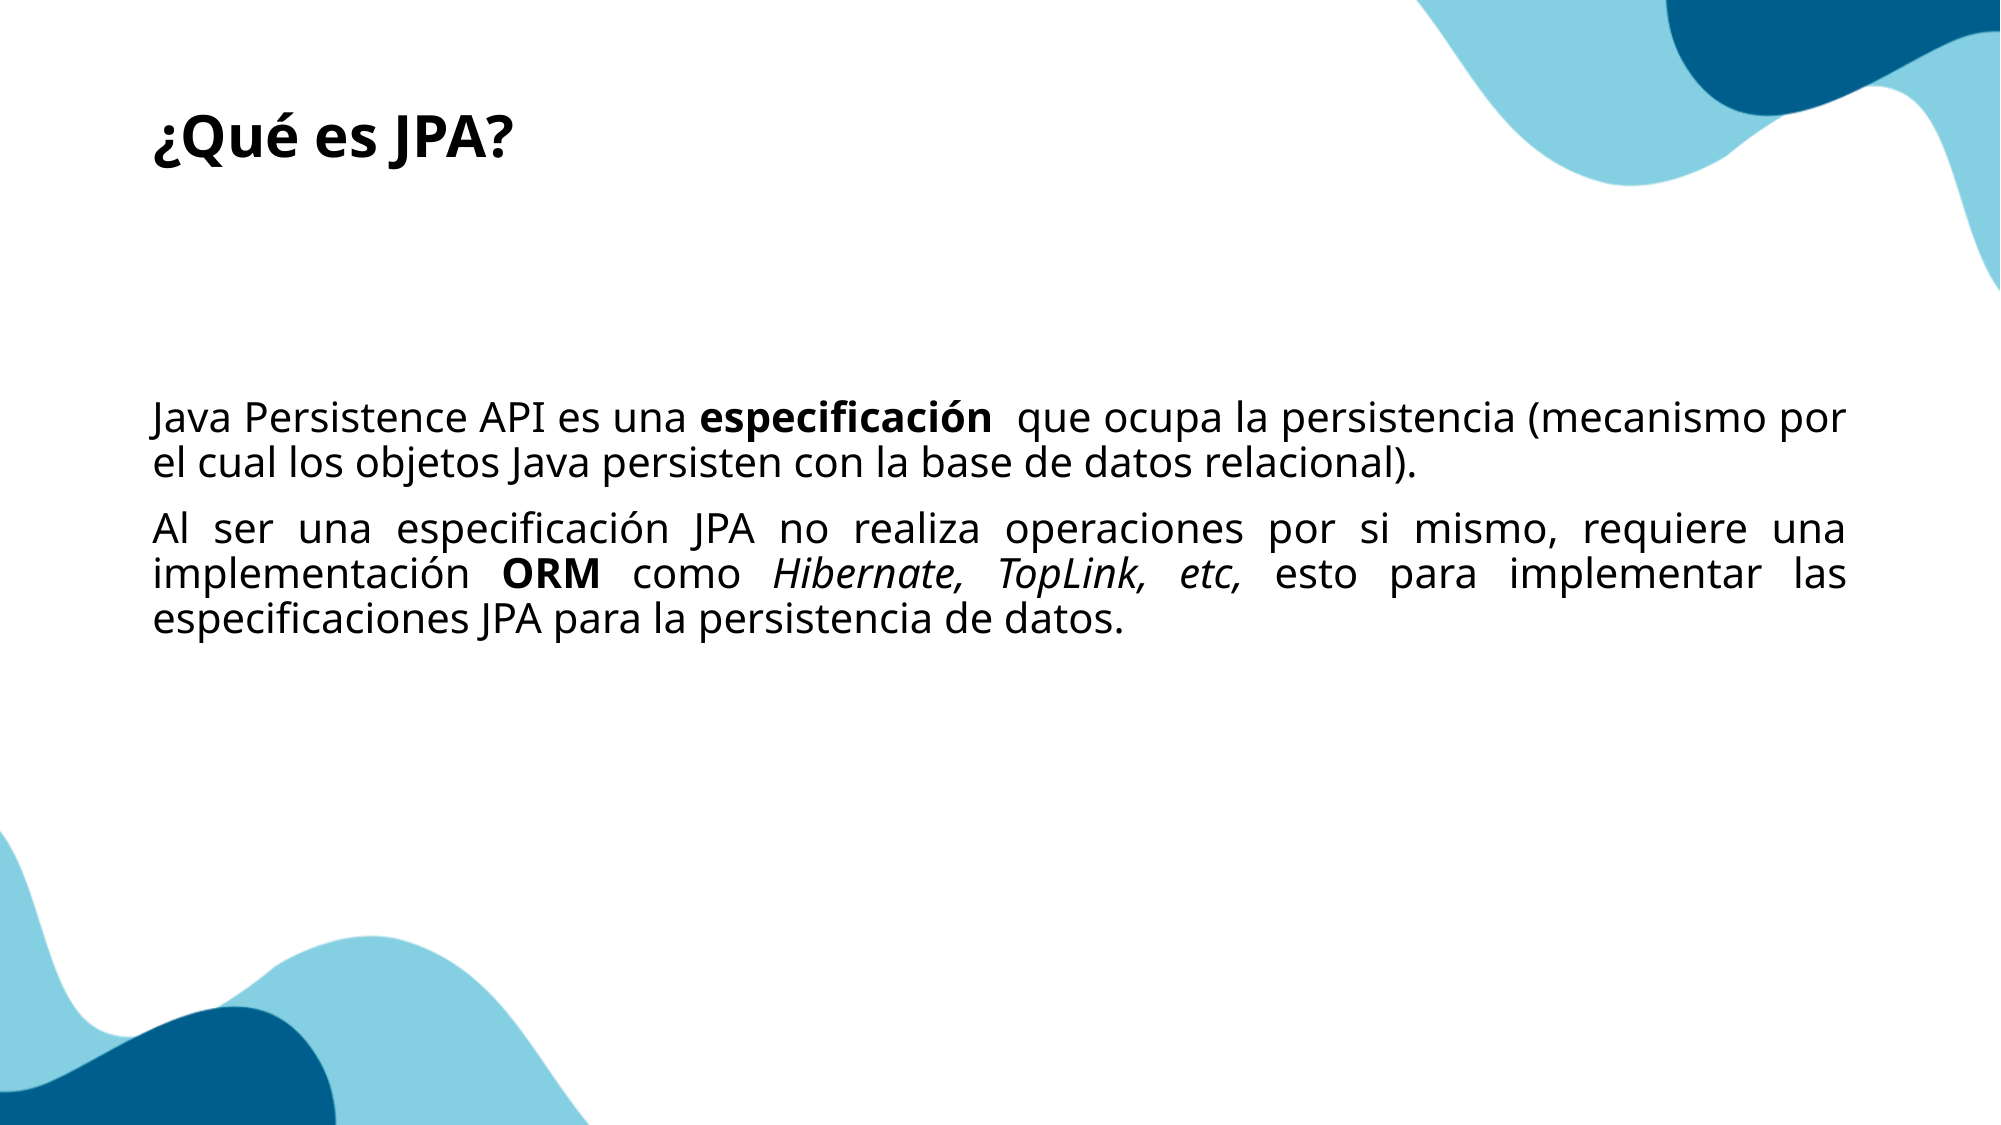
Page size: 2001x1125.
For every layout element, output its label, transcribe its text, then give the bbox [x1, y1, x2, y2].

list Java Persistence API es una especificación que ocupa la persistencia (mecanismo por el cual los objetos Java persisten con la base de datos relacional). Al ser una especificación JPA no realiza operaciones por si mismo, requiere una implementación ORM como Hibernate, TopLink, etc, esto para implementar las especificaciones JPA para la persistencia de datos. [137, 388, 1863, 767]
picture [0, 0, 2000, 1125]
title ¿Qué es JPA? [138, 79, 1864, 197]
